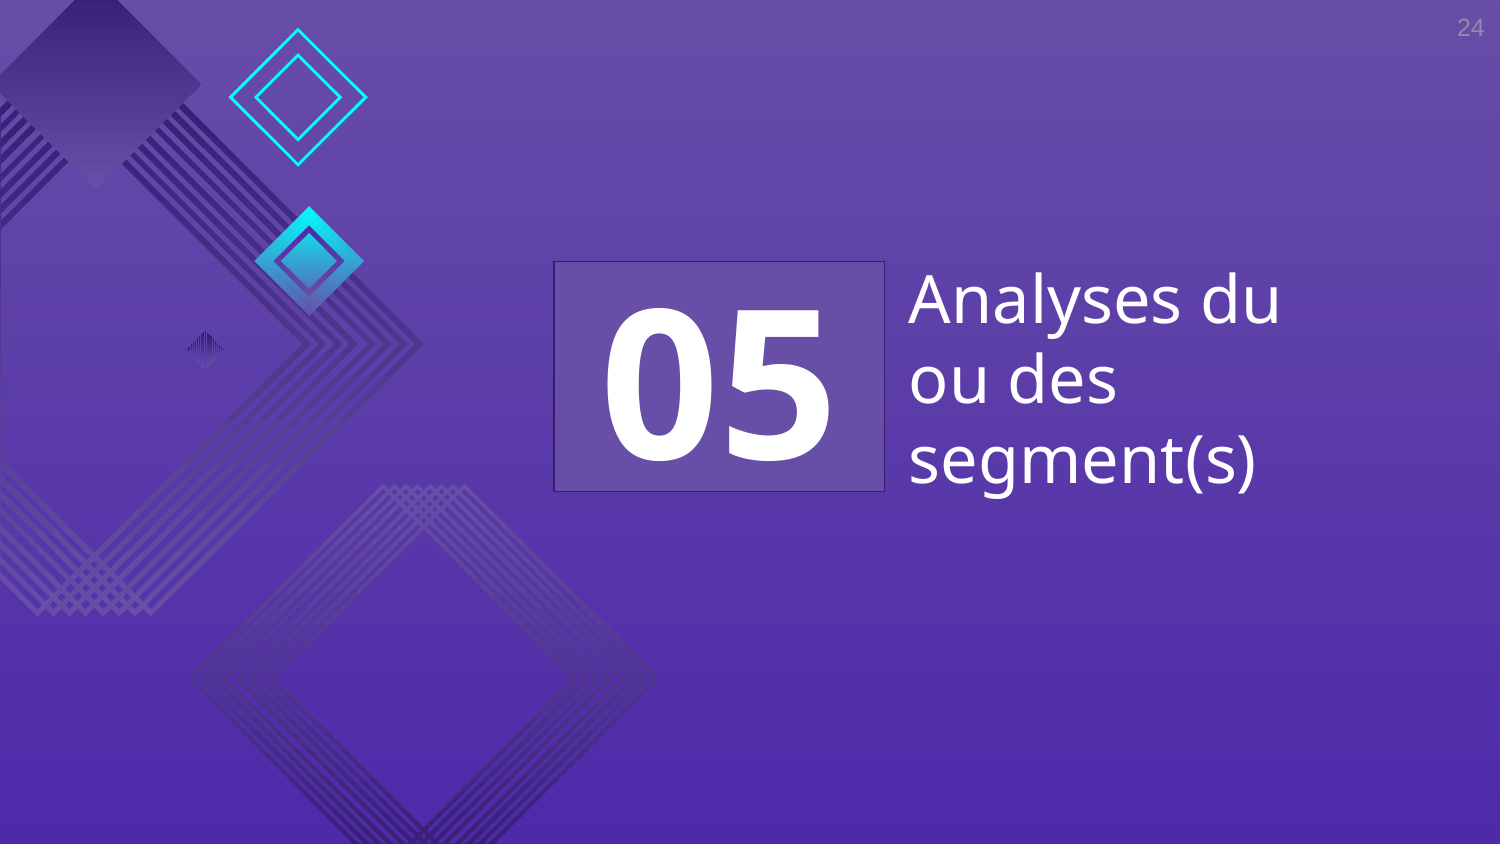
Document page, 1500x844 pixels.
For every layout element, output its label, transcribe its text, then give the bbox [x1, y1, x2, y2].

title Analyses du ou des segment(s) [893, 261, 1386, 492]
slide_number 24 [1162, 3, 1500, 49]
title 05 [553, 261, 885, 492]
